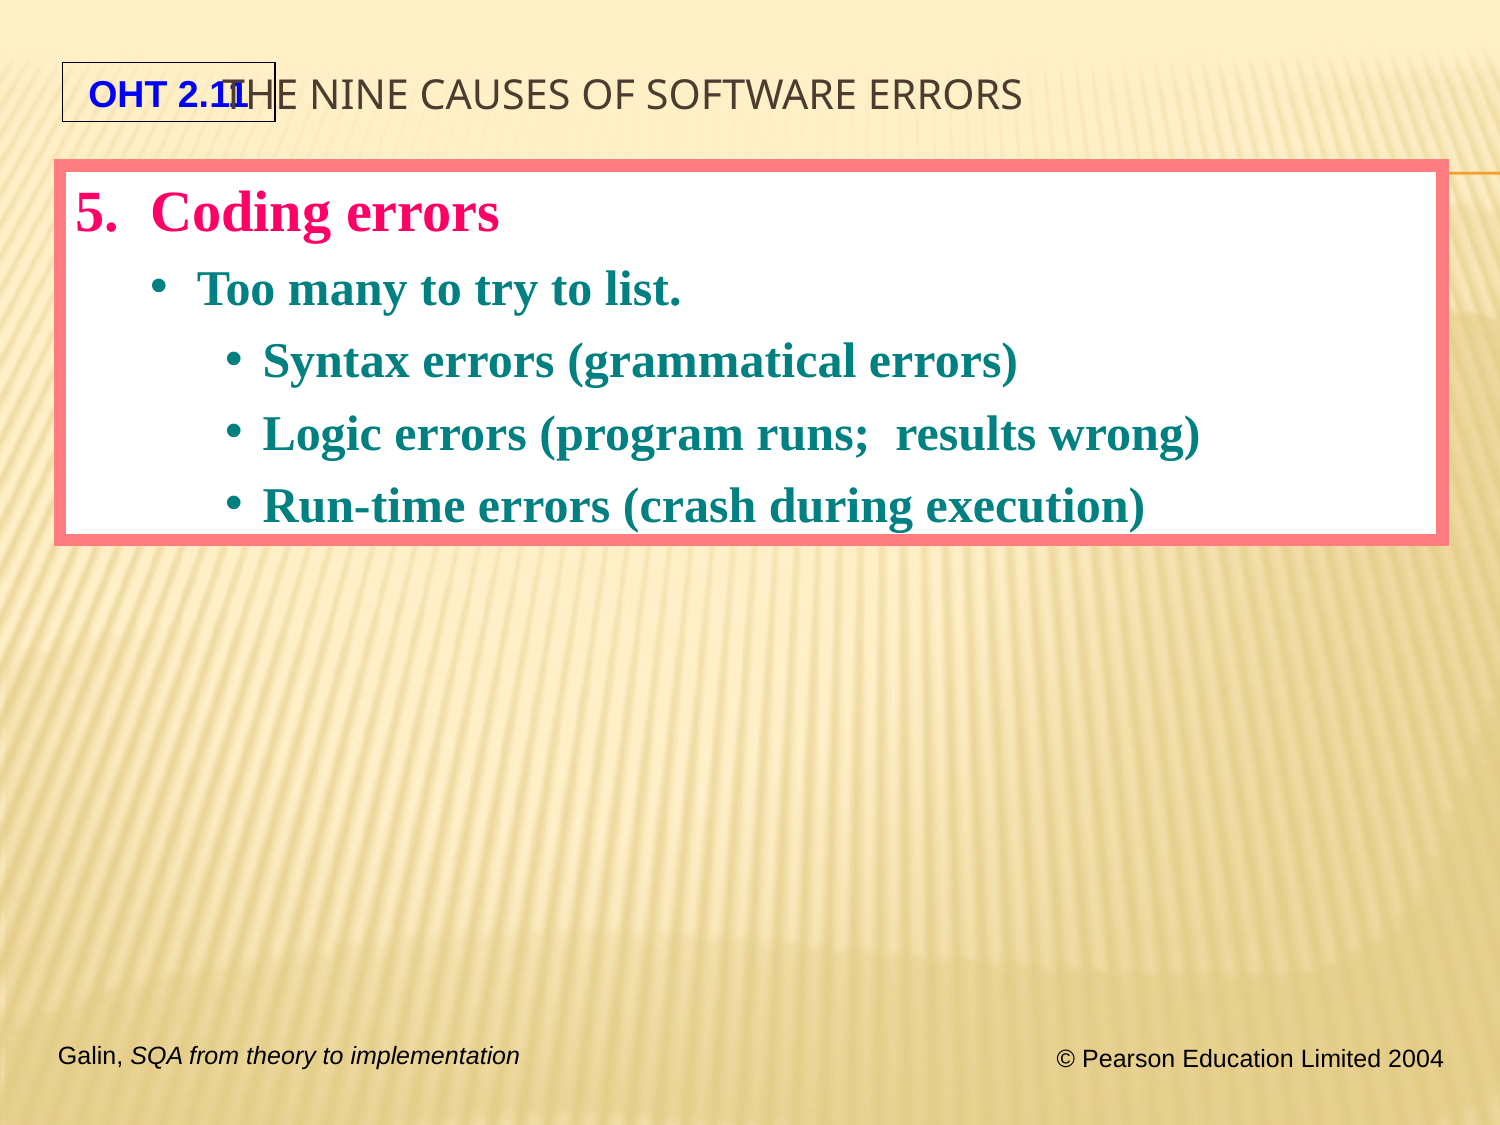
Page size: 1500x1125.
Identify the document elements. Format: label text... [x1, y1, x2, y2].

text_box Coding errors Too many to try to list. Syntax errors (grammatical errors) Logic errors (program runs; results wrong) Run-time errors (crash during execution) [60, 165, 1443, 541]
title The Nine Causes of Software Errors [207, 60, 1483, 126]
